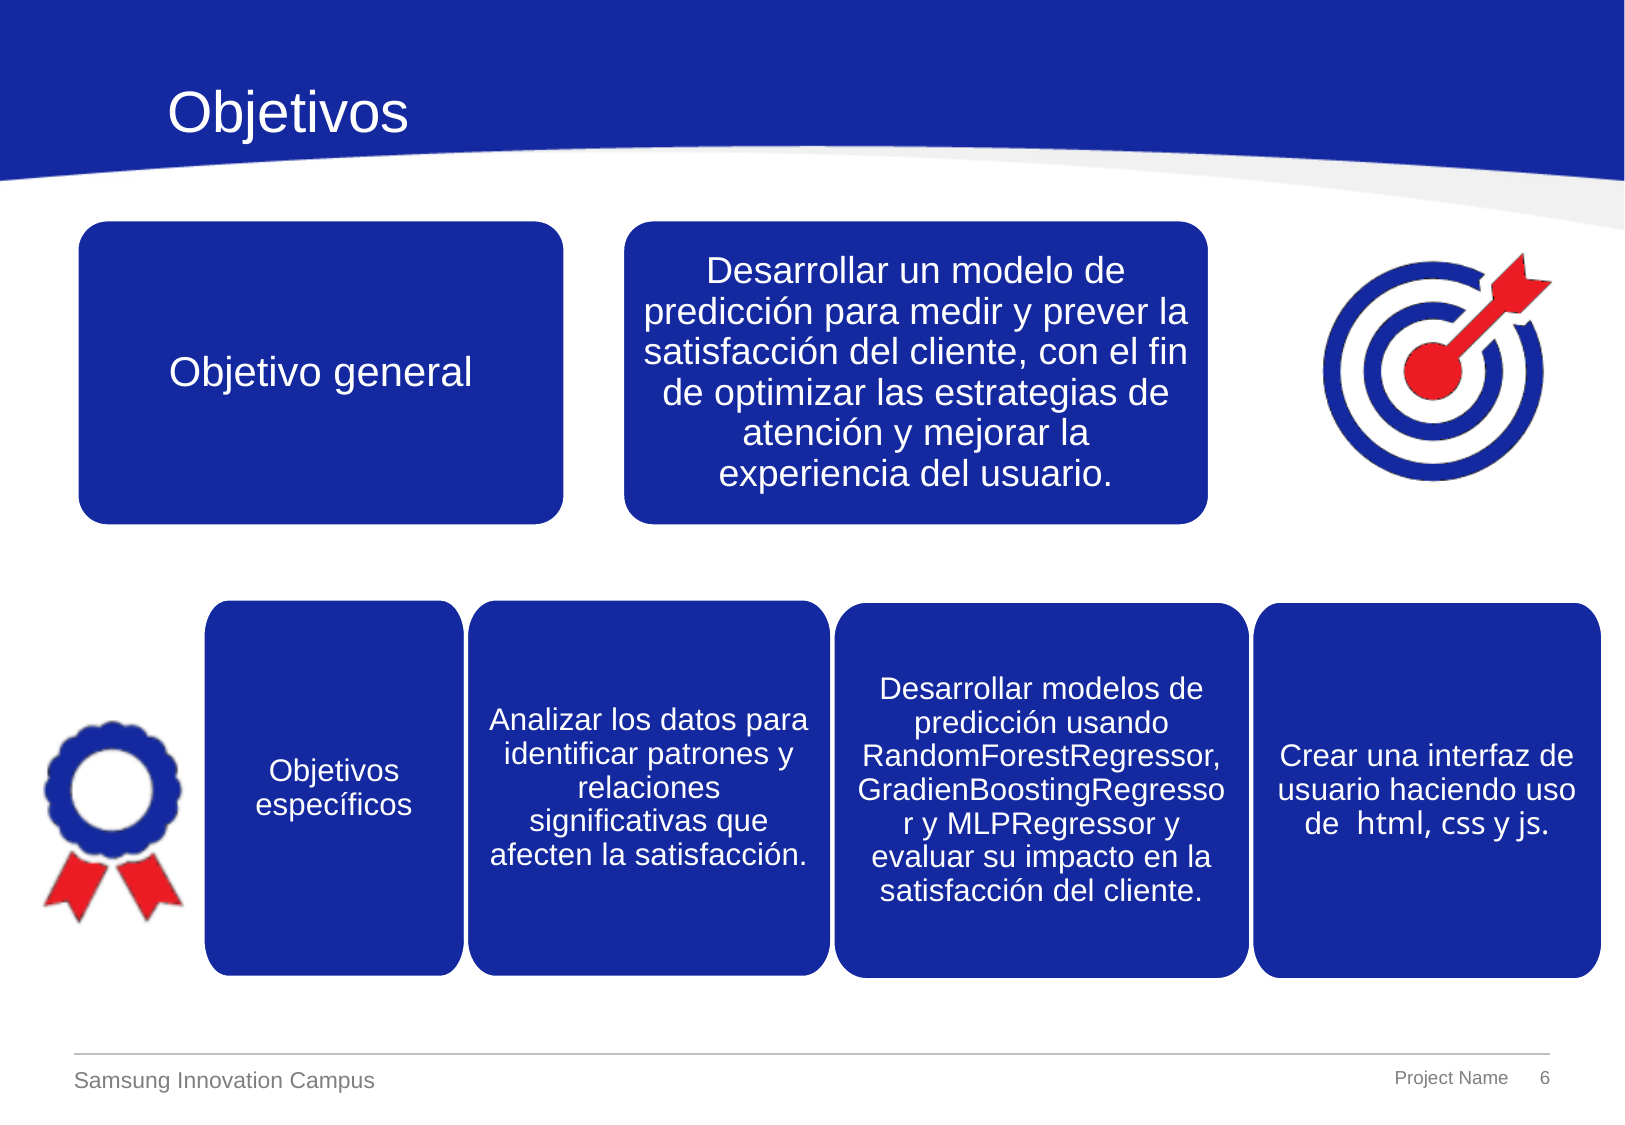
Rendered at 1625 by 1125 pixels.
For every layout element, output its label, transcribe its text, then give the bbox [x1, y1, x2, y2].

text_box Crear una interfaz de usuario haciendo uso de html, css y js. [1257, 598, 1606, 983]
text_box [621, 219, 1211, 527]
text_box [76, 219, 566, 527]
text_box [202, 598, 1252, 981]
picture [0, 0, 1625, 1125]
list Objetivos [129, 73, 1252, 145]
